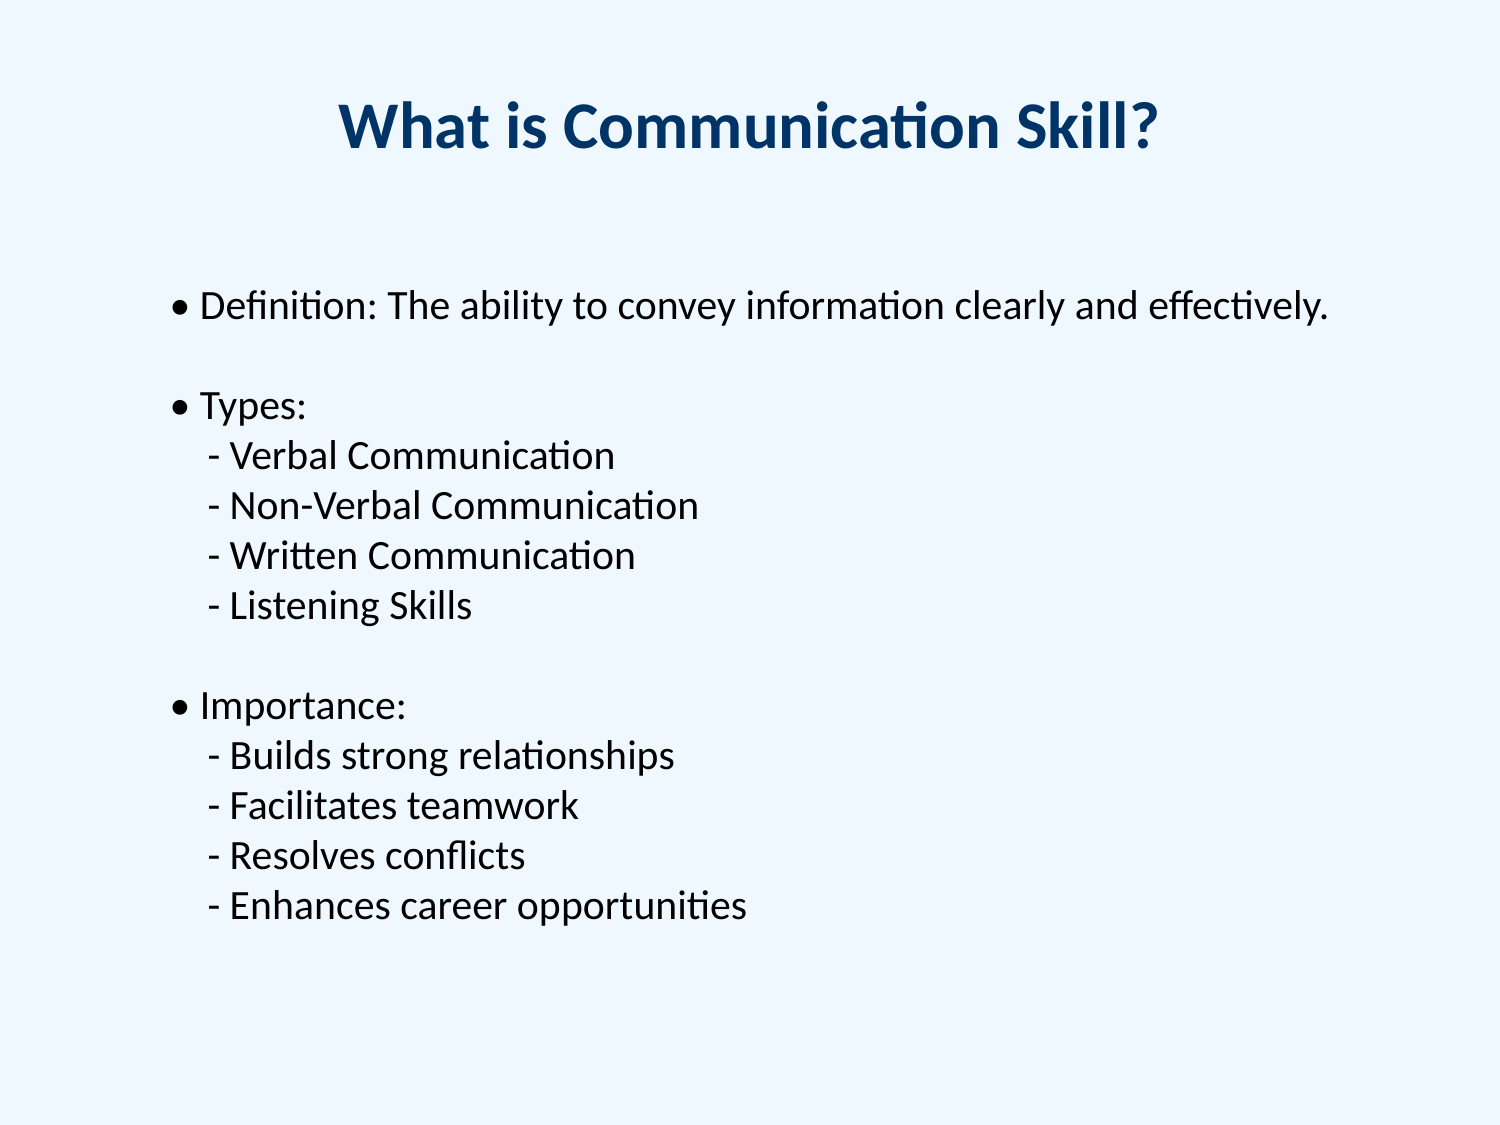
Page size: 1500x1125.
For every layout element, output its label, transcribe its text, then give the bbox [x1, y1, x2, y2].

text_box • Definition: The ability to convey information clearly and effectively. • Types: - Verbal Communication - Non-Verbal Communication - Written Communication - Listening Skills • Importance: - Builds strong relationships - Facilitates teamwork - Resolves conflicts - Enhances career opportunities [154, 270, 1346, 935]
text_box What is Communication Skill? [323, 74, 1176, 170]
